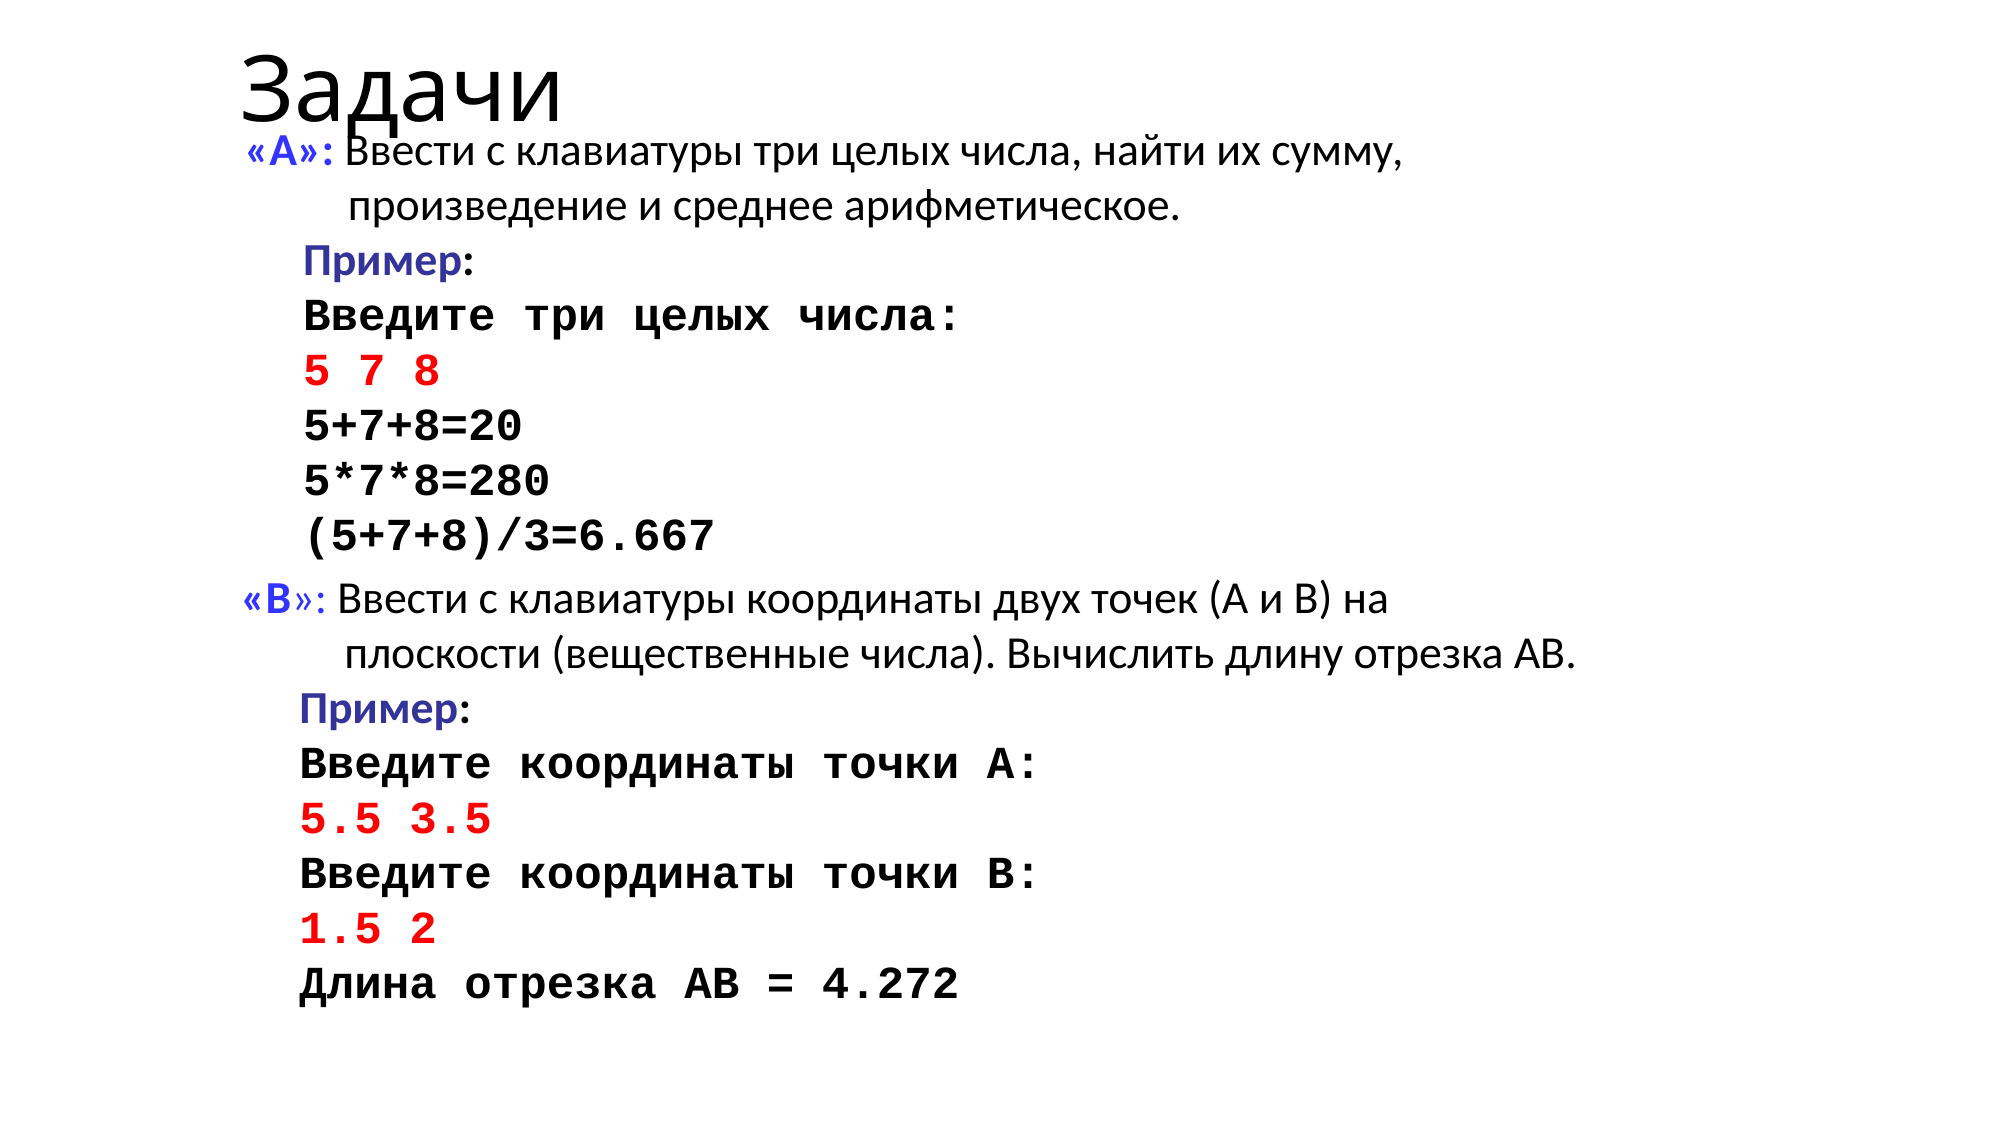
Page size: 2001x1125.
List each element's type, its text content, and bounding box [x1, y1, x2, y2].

text_box «A»: Ввести с клавиатуры три целых числа, найти их сумму, произведение и среднее арифметическое. Пример: Введите три целых числа: 5 7 8 5+7+8=20 5*7*8=280 (5+7+8)/3=6.667 [229, 112, 1611, 567]
text_box «B»: Ввести с клавиатуры координаты двух точек (A и B) на плоскости (вещественные числа). Вычислить длину отрезка AB. Пример: Введите координаты точки A: 5.5 3.5 Введите координаты точки B: 1.5 2 Длина отрезка AB = 4.272 [226, 560, 1608, 1015]
text_box Задачи [226, 34, 1600, 113]
